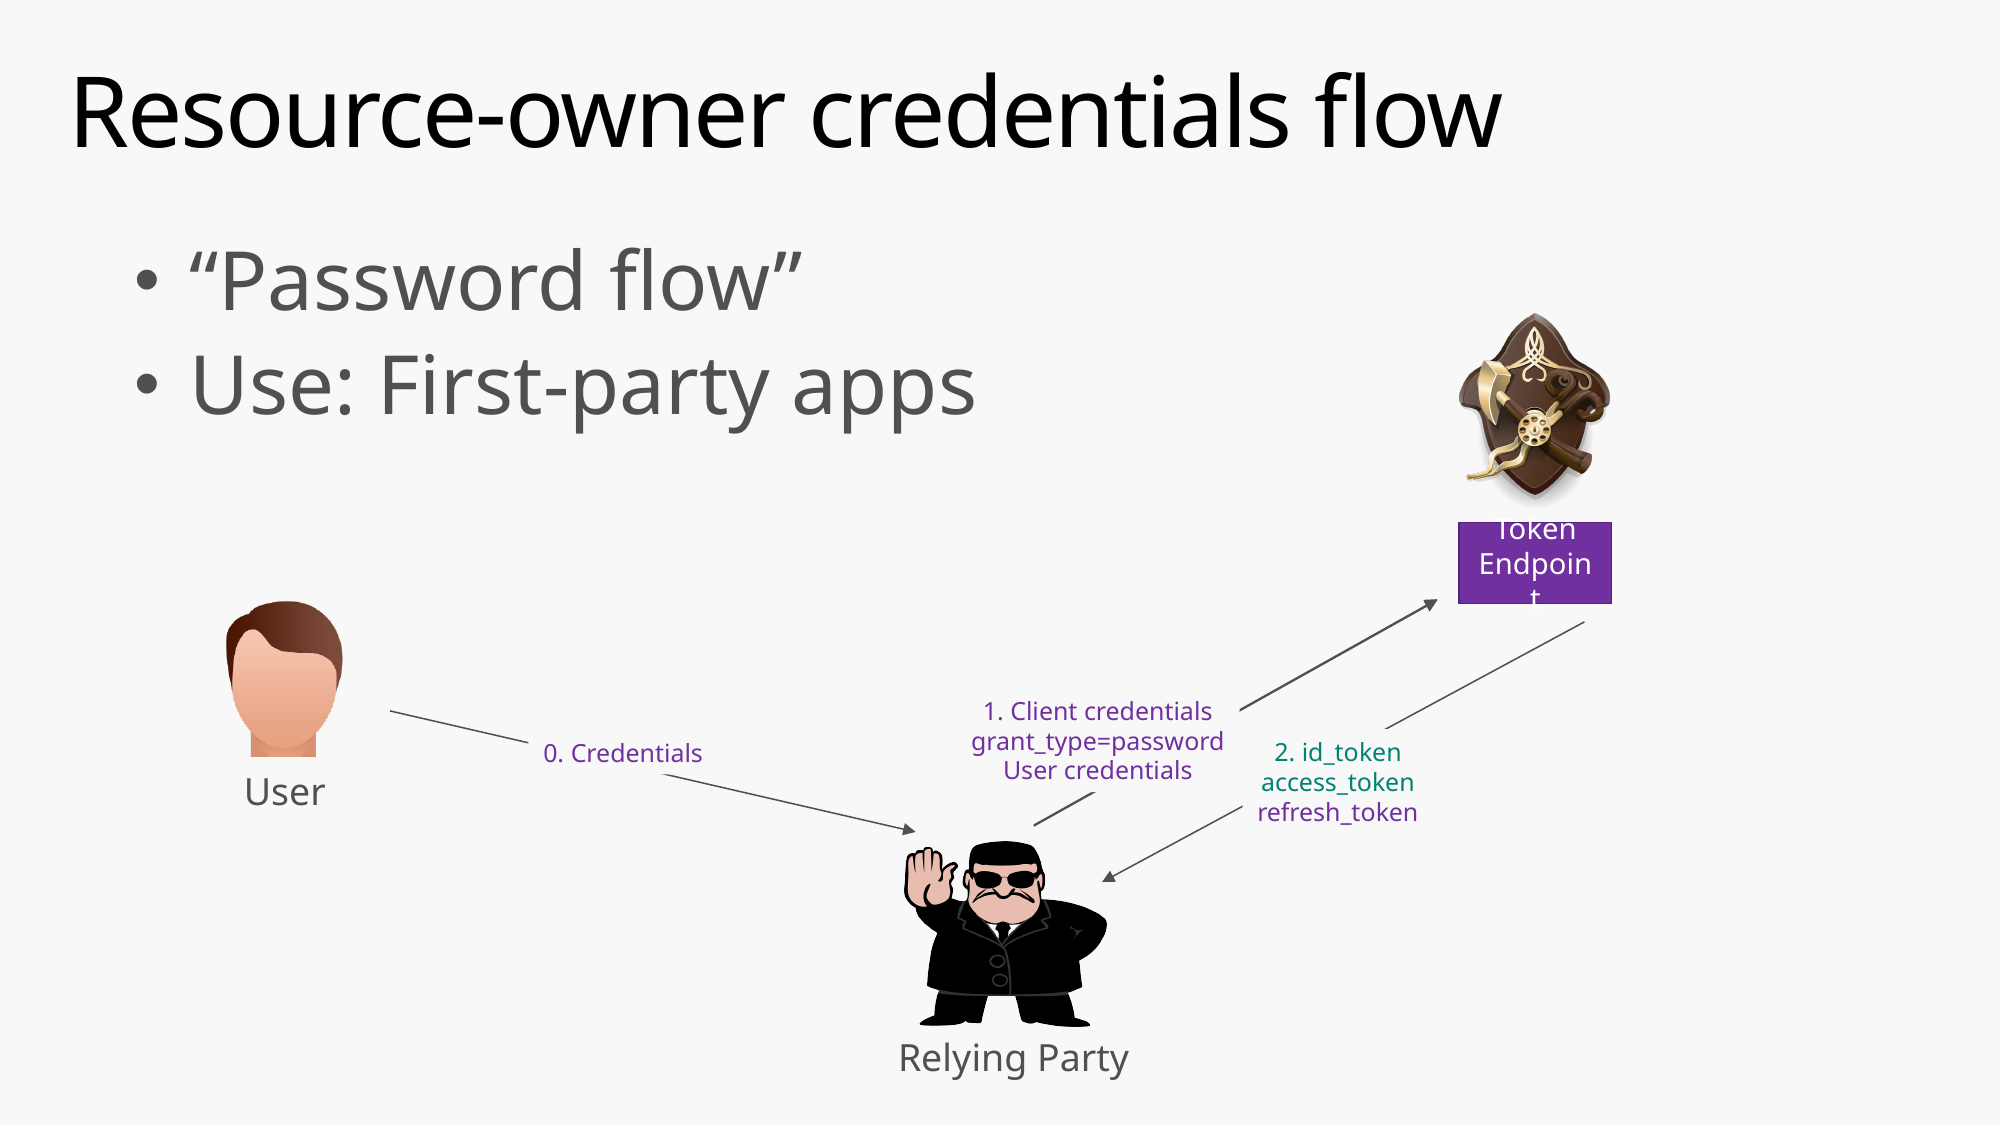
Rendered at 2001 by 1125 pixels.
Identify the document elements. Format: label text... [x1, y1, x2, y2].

title Resource-owner credentials flow [44, 47, 1957, 196]
picture [1459, 313, 1610, 512]
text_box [389, 710, 916, 833]
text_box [1101, 621, 1585, 883]
text_box Relying Party [883, 1026, 1145, 1087]
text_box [962, 599, 1438, 827]
picture [196, 582, 372, 757]
text_box “Password flow” Use: First-party apps [119, 232, 1768, 975]
picture [903, 840, 1107, 1028]
